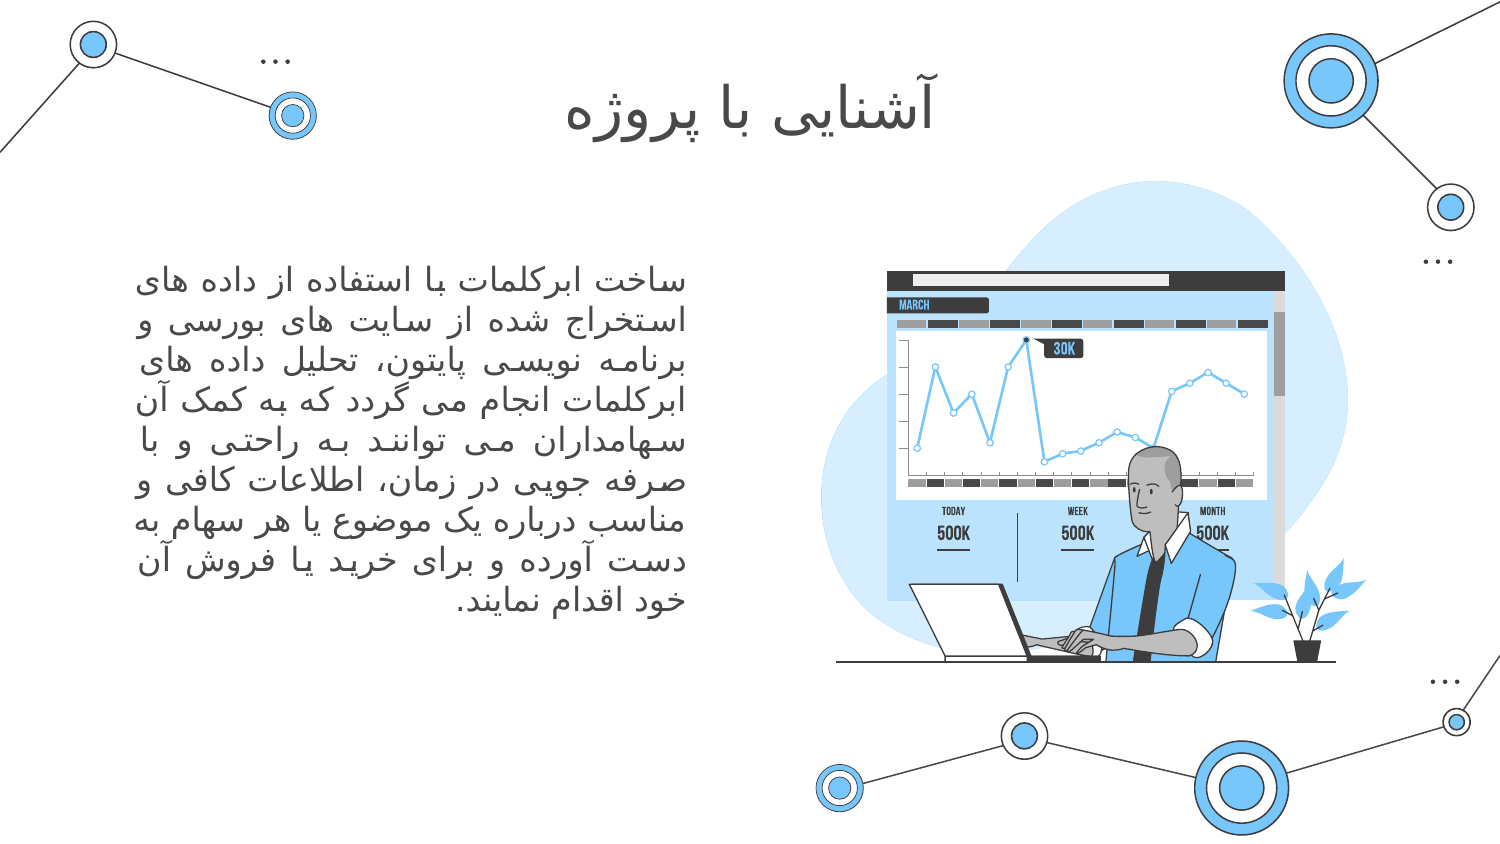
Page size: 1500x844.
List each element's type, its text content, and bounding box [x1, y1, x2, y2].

subtitle ساخت ابرکلمات با استفاده از داده های استخراج شده از سایت های بورسی و برنامه نویسی پایتون، تحلیل داده های ابرکلمات انجام می گردد که به کمک آن سهامداران می توانند به راحتی و با صرفه جویی در زمان، اطلاعات کافی و مناسب درباره یک موضوع یا هر سهام به دست آورده و برای خرید یا فروش آن خود اقدام نمایند. [118, 243, 702, 680]
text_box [793, 180, 1382, 663]
title آشنایی با پروژه [208, 55, 1293, 146]
